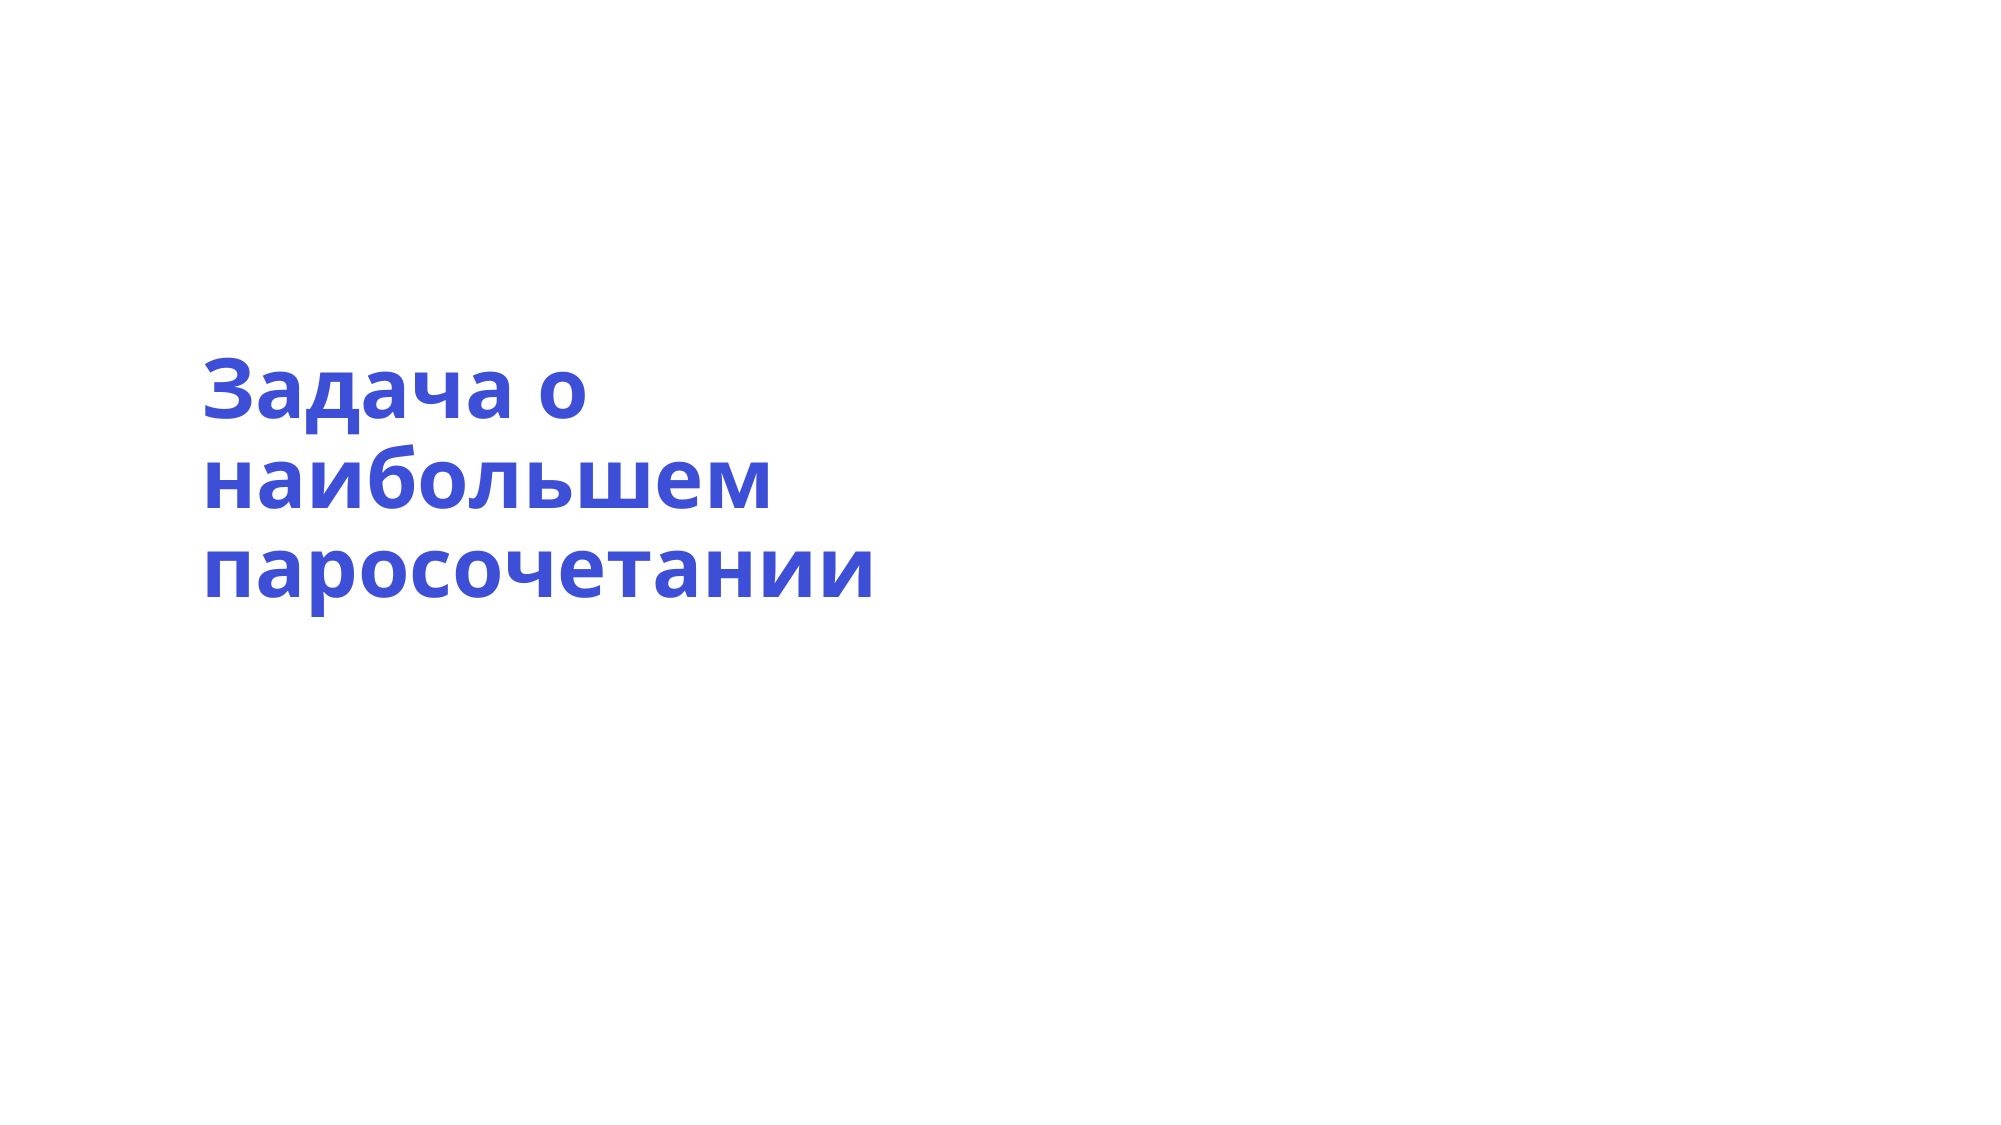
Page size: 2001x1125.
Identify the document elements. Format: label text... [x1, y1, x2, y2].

text_box Задача о наибольшем паросочетании [186, 338, 1190, 646]
